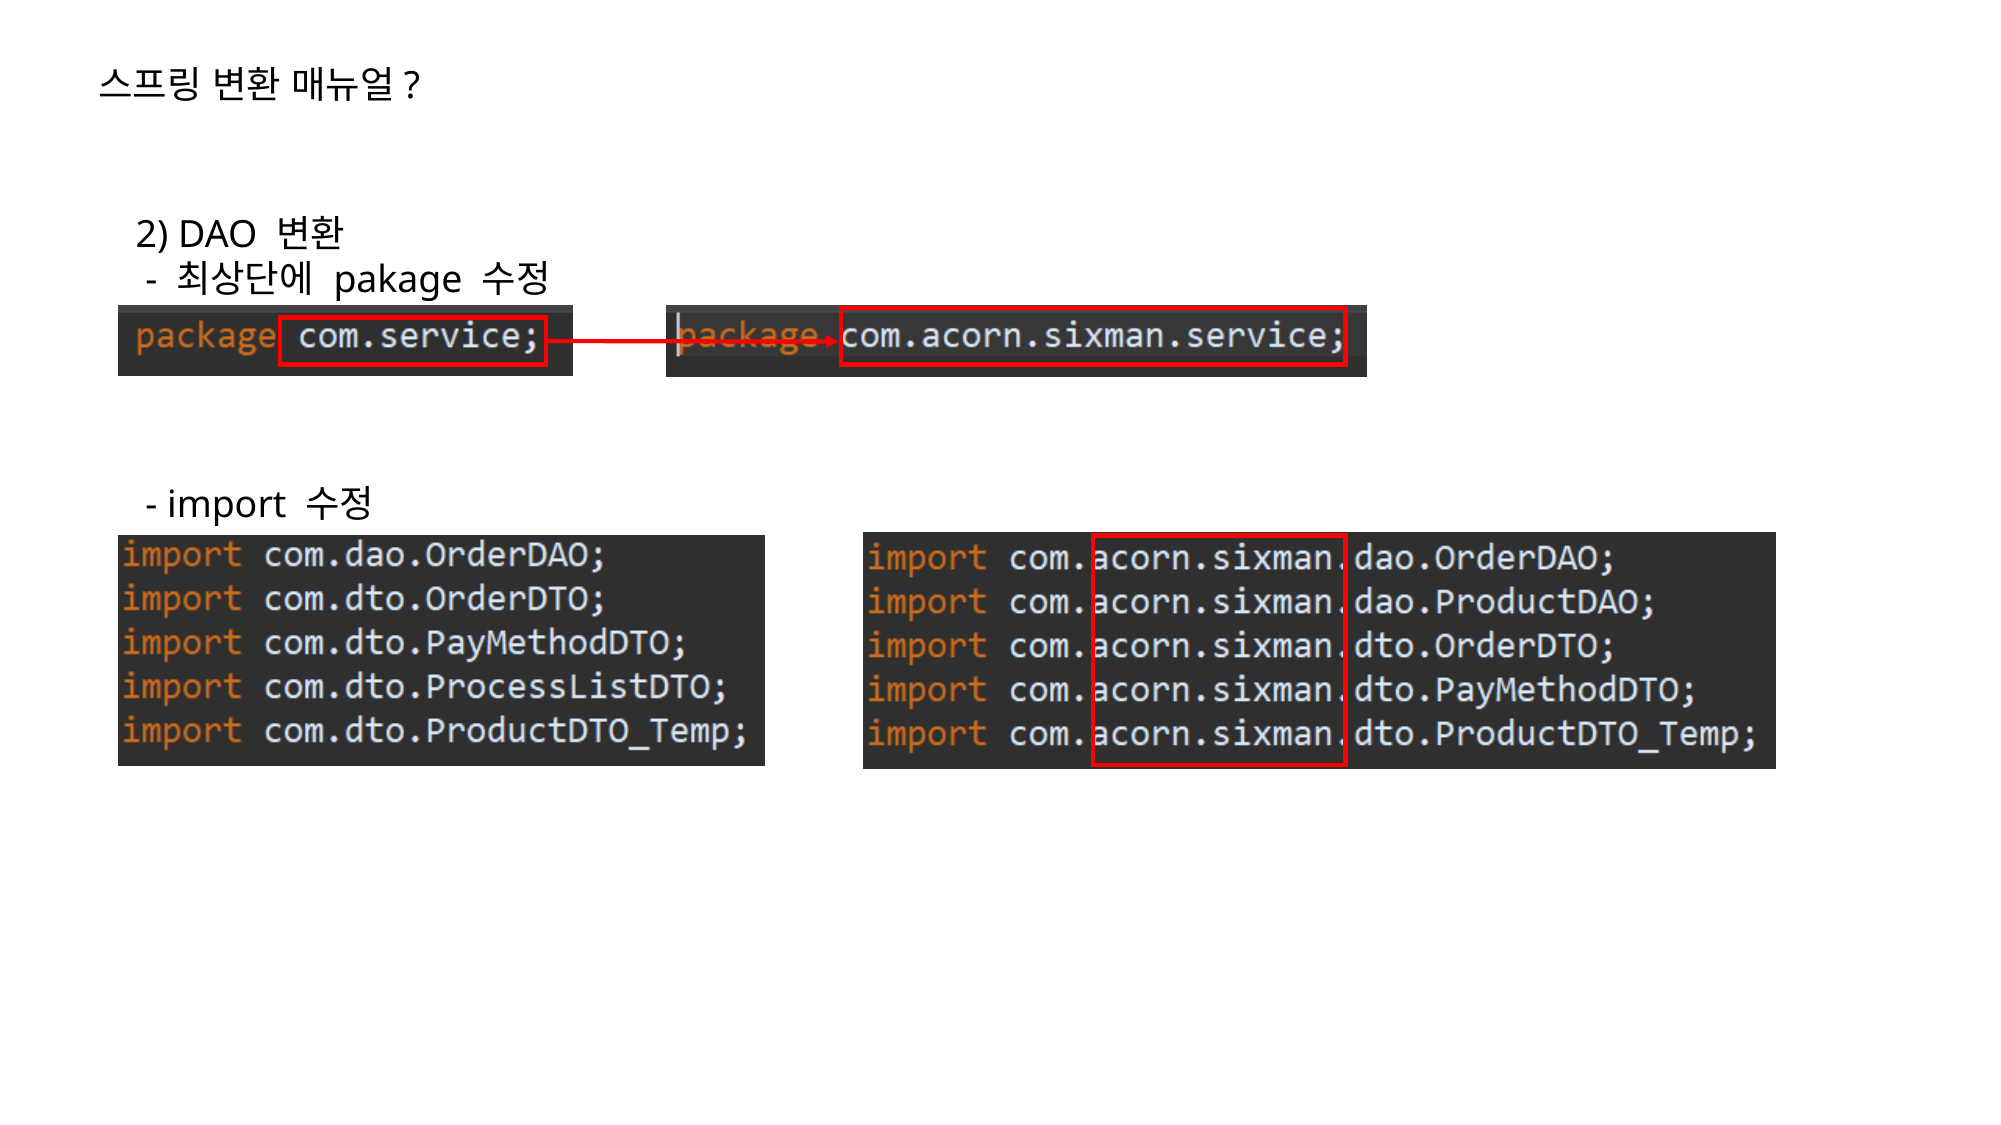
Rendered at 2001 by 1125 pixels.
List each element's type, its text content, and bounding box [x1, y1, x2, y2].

picture [118, 305, 573, 376]
text_box 2) DAO 변환 - 최상단에 pakage 수정 - import 수정 [120, 202, 566, 305]
picture [666, 305, 1367, 377]
text_box 스프링 변환 매뉴얼? [83, 54, 436, 114]
picture [863, 532, 1776, 769]
text_box 2) DAO 변환 - 최상단에 pakage 수정 - import 수정 [120, 376, 566, 532]
picture [117, 535, 765, 766]
